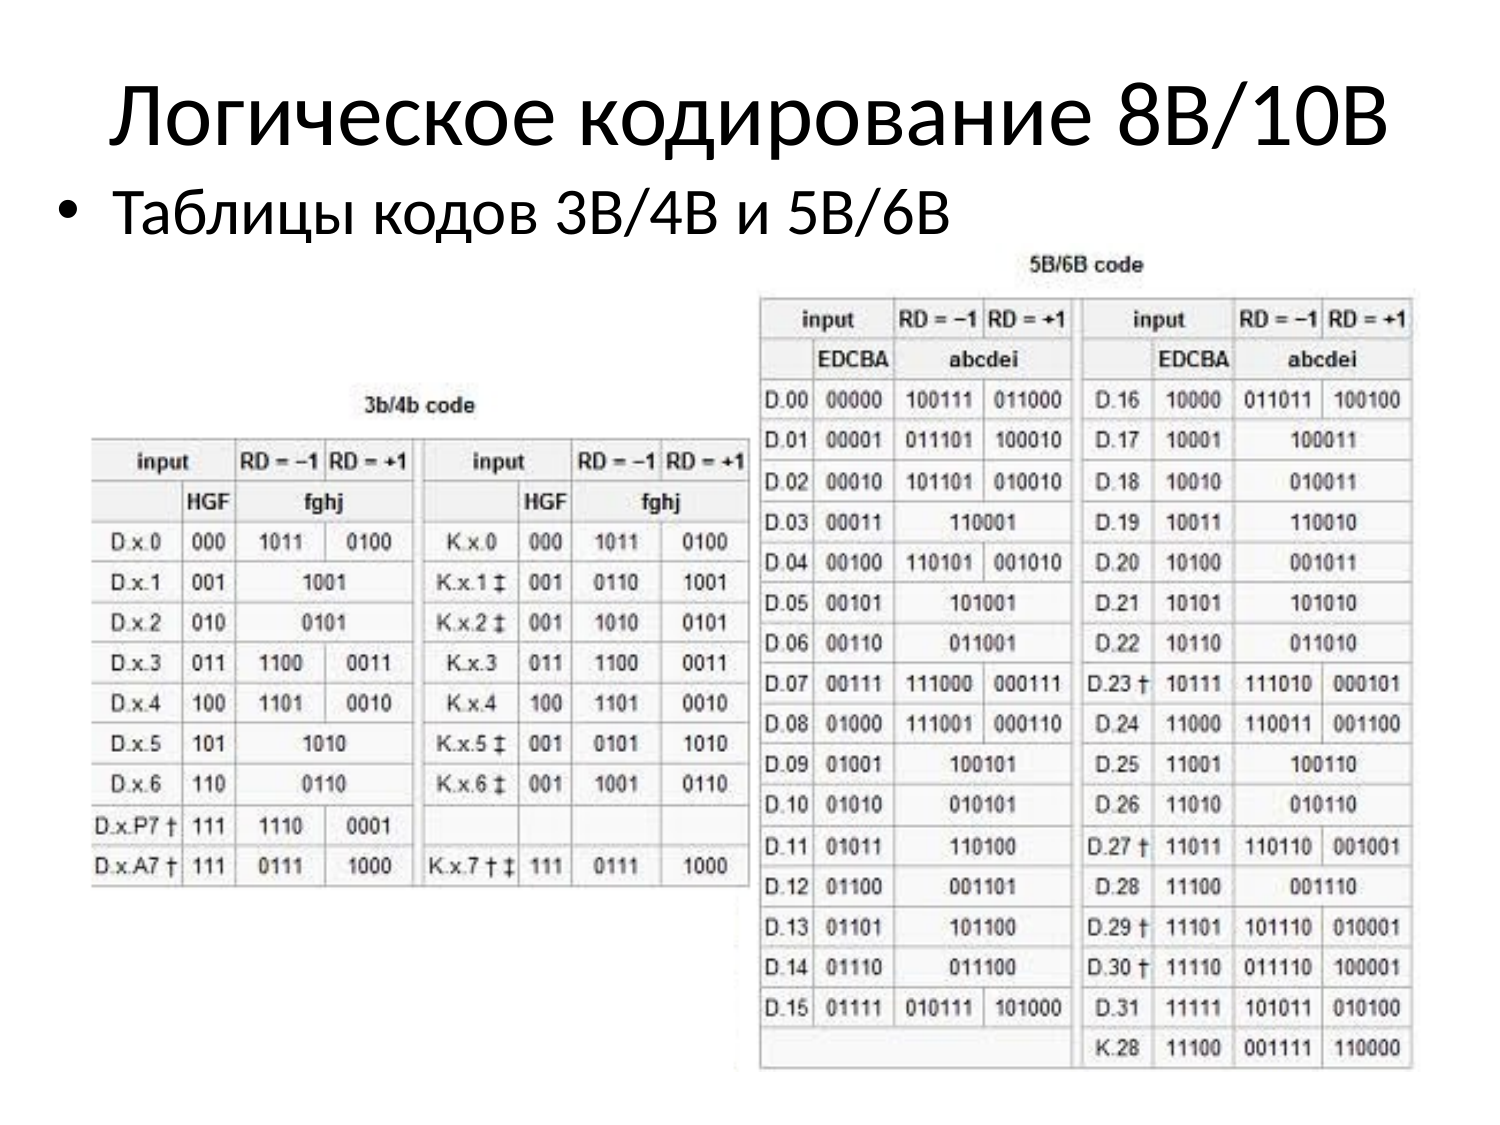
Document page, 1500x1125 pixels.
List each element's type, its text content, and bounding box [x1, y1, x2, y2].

title Логическое кодирование 8B/10B [75, 45, 1425, 160]
picture [76, 243, 1453, 1072]
list Таблицы кодов 3B/4B и 5B/6B [41, 160, 1425, 1047]
